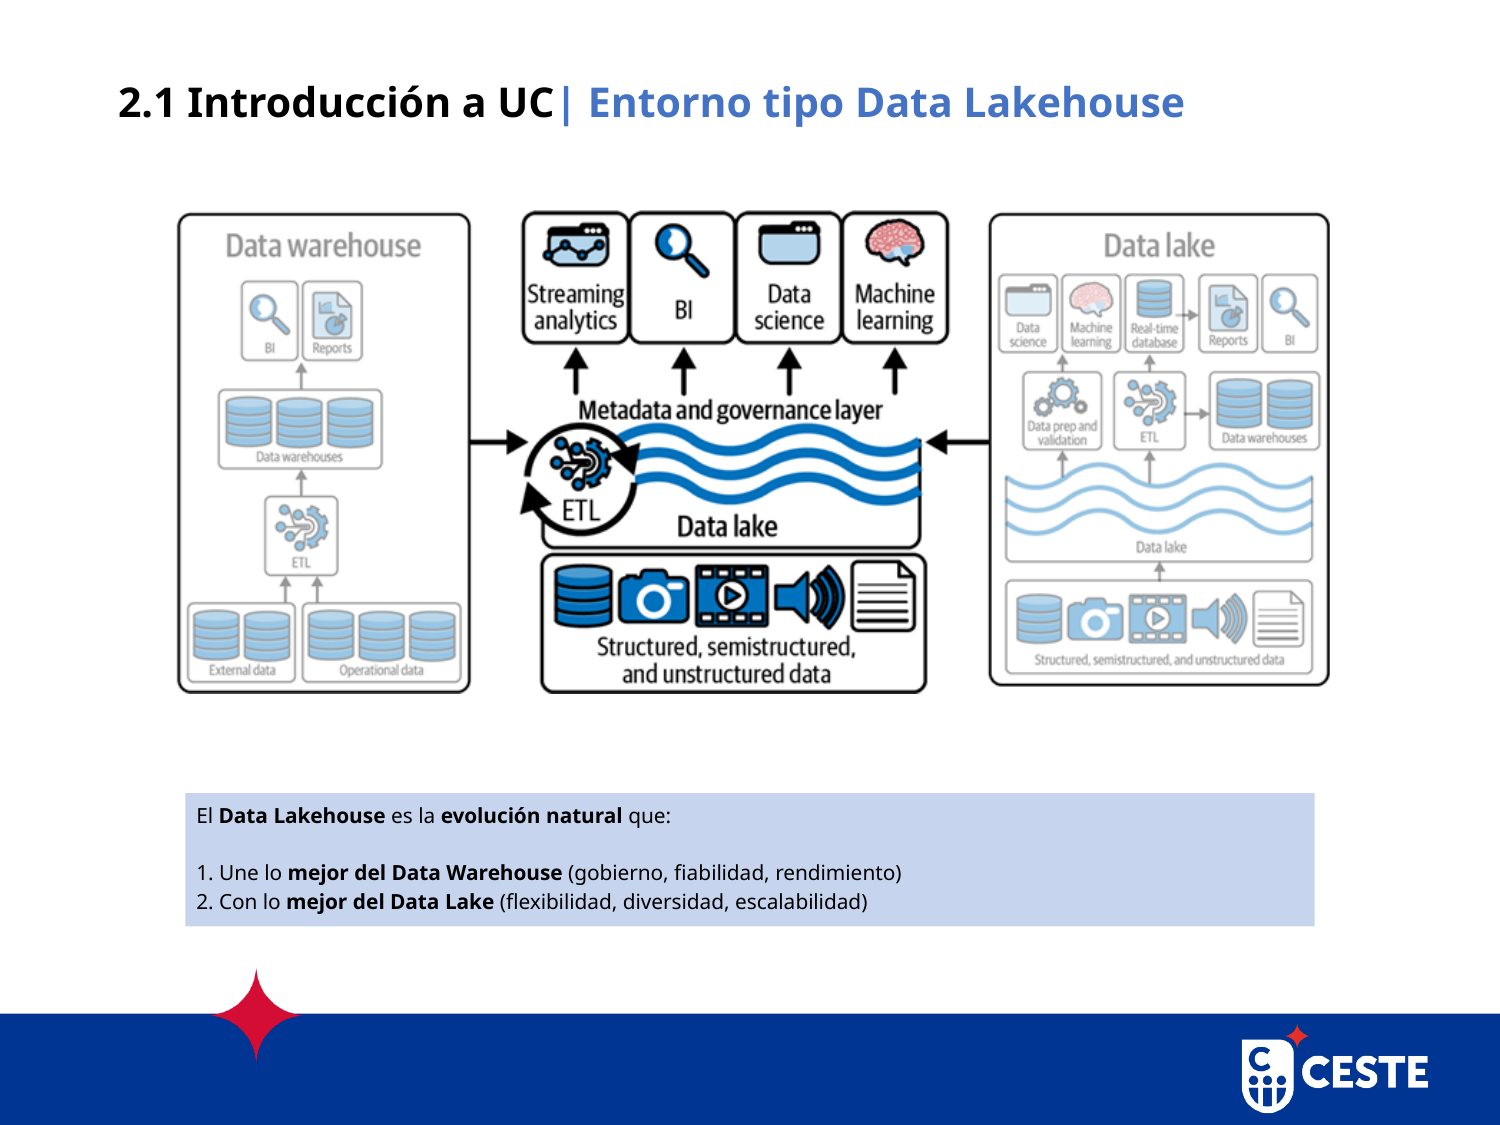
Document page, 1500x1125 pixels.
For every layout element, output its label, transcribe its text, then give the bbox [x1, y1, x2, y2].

text_box El Data Lakehouse es la evolución natural que: 1. Une lo mejor del Data Warehouse (gobierno, fiabilidad, rendimiento) 2. Con lo mejor del Data Lake (flexibilidad, diversidad, escalabilidad) [185, 793, 1315, 927]
picture [206, 965, 306, 1065]
picture [1222, 1014, 1447, 1122]
picture [160, 199, 1340, 694]
title 2.1 Introducción a UC| Entorno tipo Data Lakehouse [103, 59, 1397, 149]
